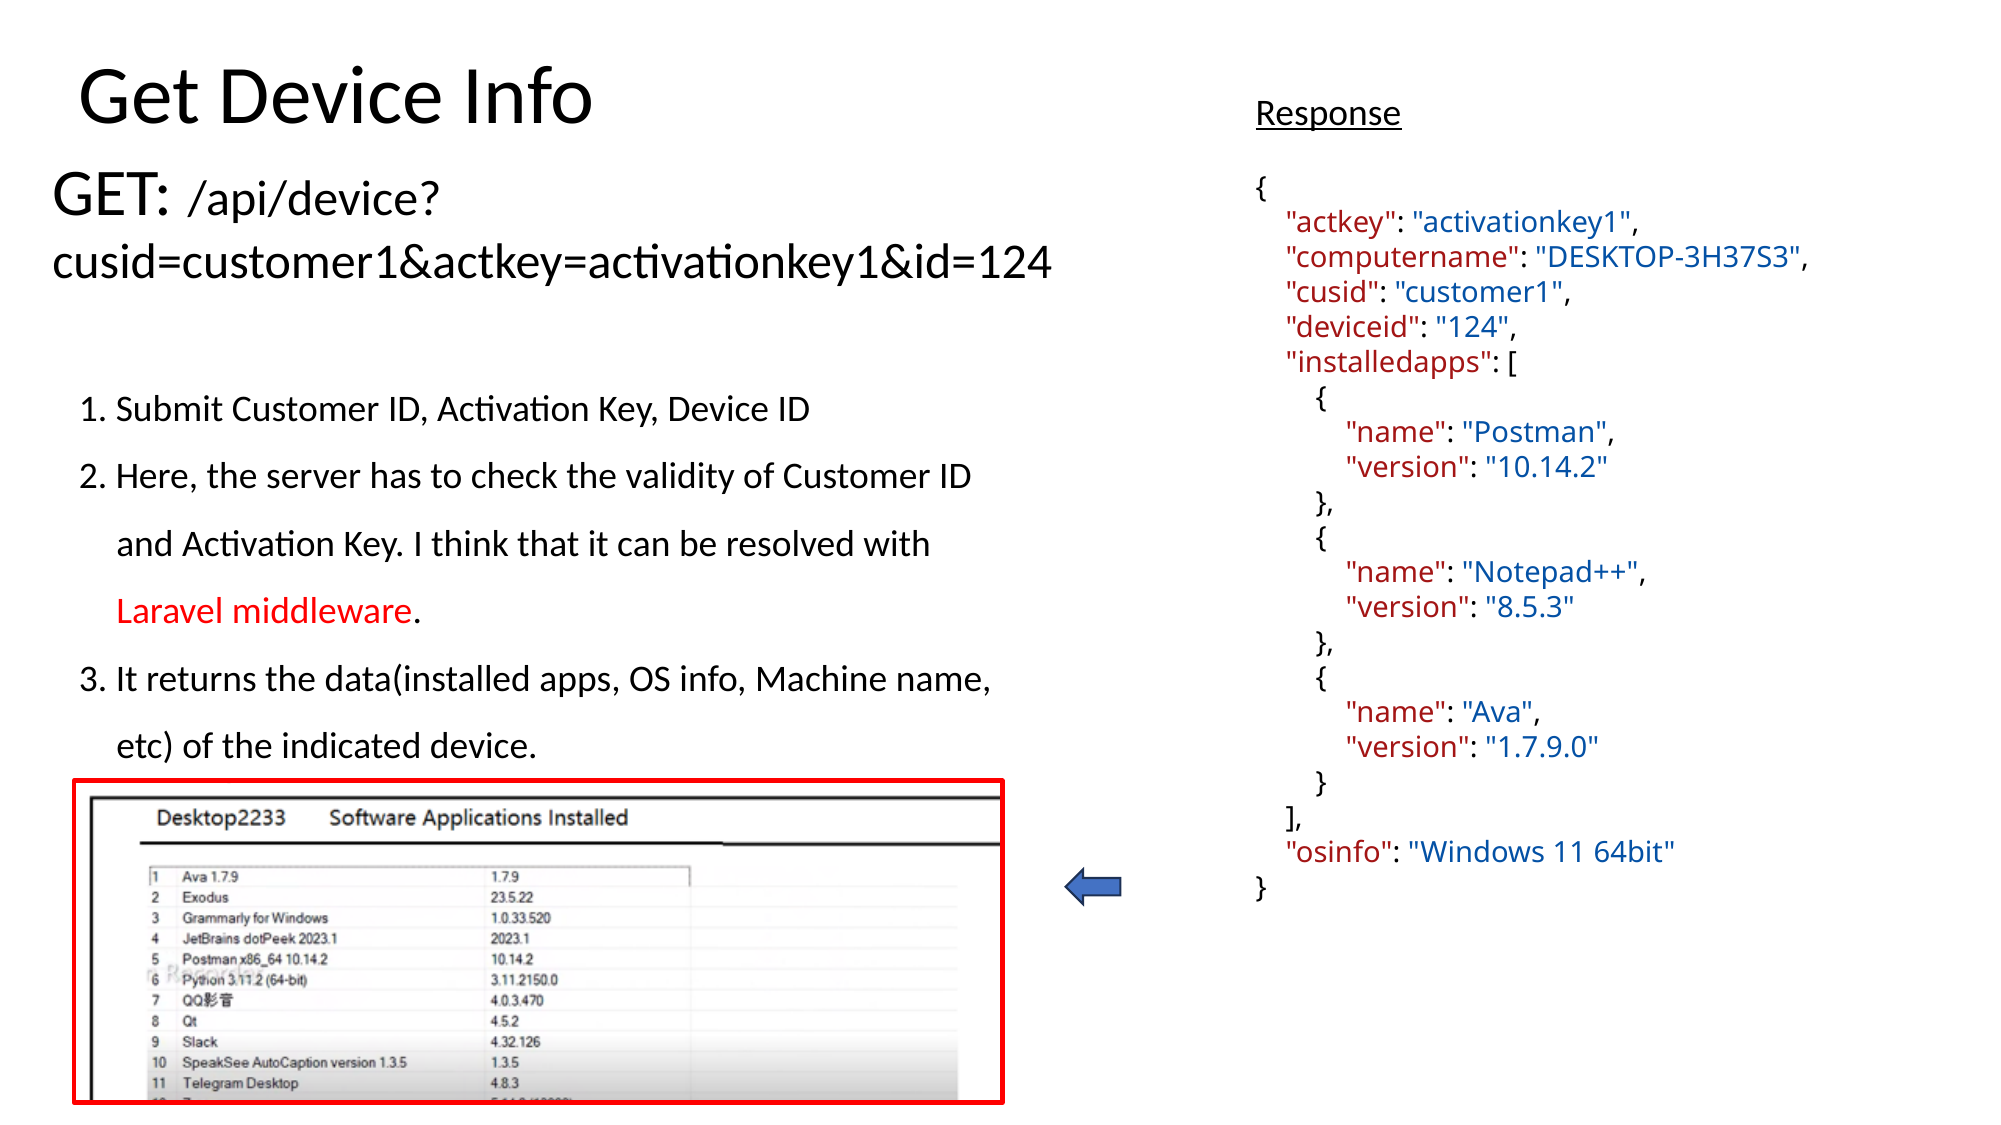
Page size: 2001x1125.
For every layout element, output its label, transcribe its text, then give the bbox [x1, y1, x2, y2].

picture [76, 782, 1000, 1101]
text_box { "actkey": "activationkey1", "computername": "DESKTOP-3H37S3", "cusid": "customer1", "deviceid": "124", "installedapps": [ { "name": "Postman", "version": "10.14.2" }, { "name": "Notepad++", "version": "8.5.3" }, { "name": "Ava", "version": "1.7.9.0" } ], "osinfo": "Windows 11 64bit" } [1240, 161, 1906, 911]
text_box GET: /api/device?cusid=customer1&actkey=activationkey1&id=124 [37, 141, 1157, 296]
text_box Response [1240, 80, 1468, 141]
text_box [1064, 866, 1122, 907]
text_box Get Device Info [63, 32, 781, 141]
text_box 1. Submit Customer ID, Activation Key, Device ID 2. Here, the server has to check the validity of Customer ID and Activation Key. I think that it can be resolved with Laravel middleware. 3. It returns the data(installed apps, OS info, Machine name, etc) of the indicated device. [64, 353, 1037, 774]
